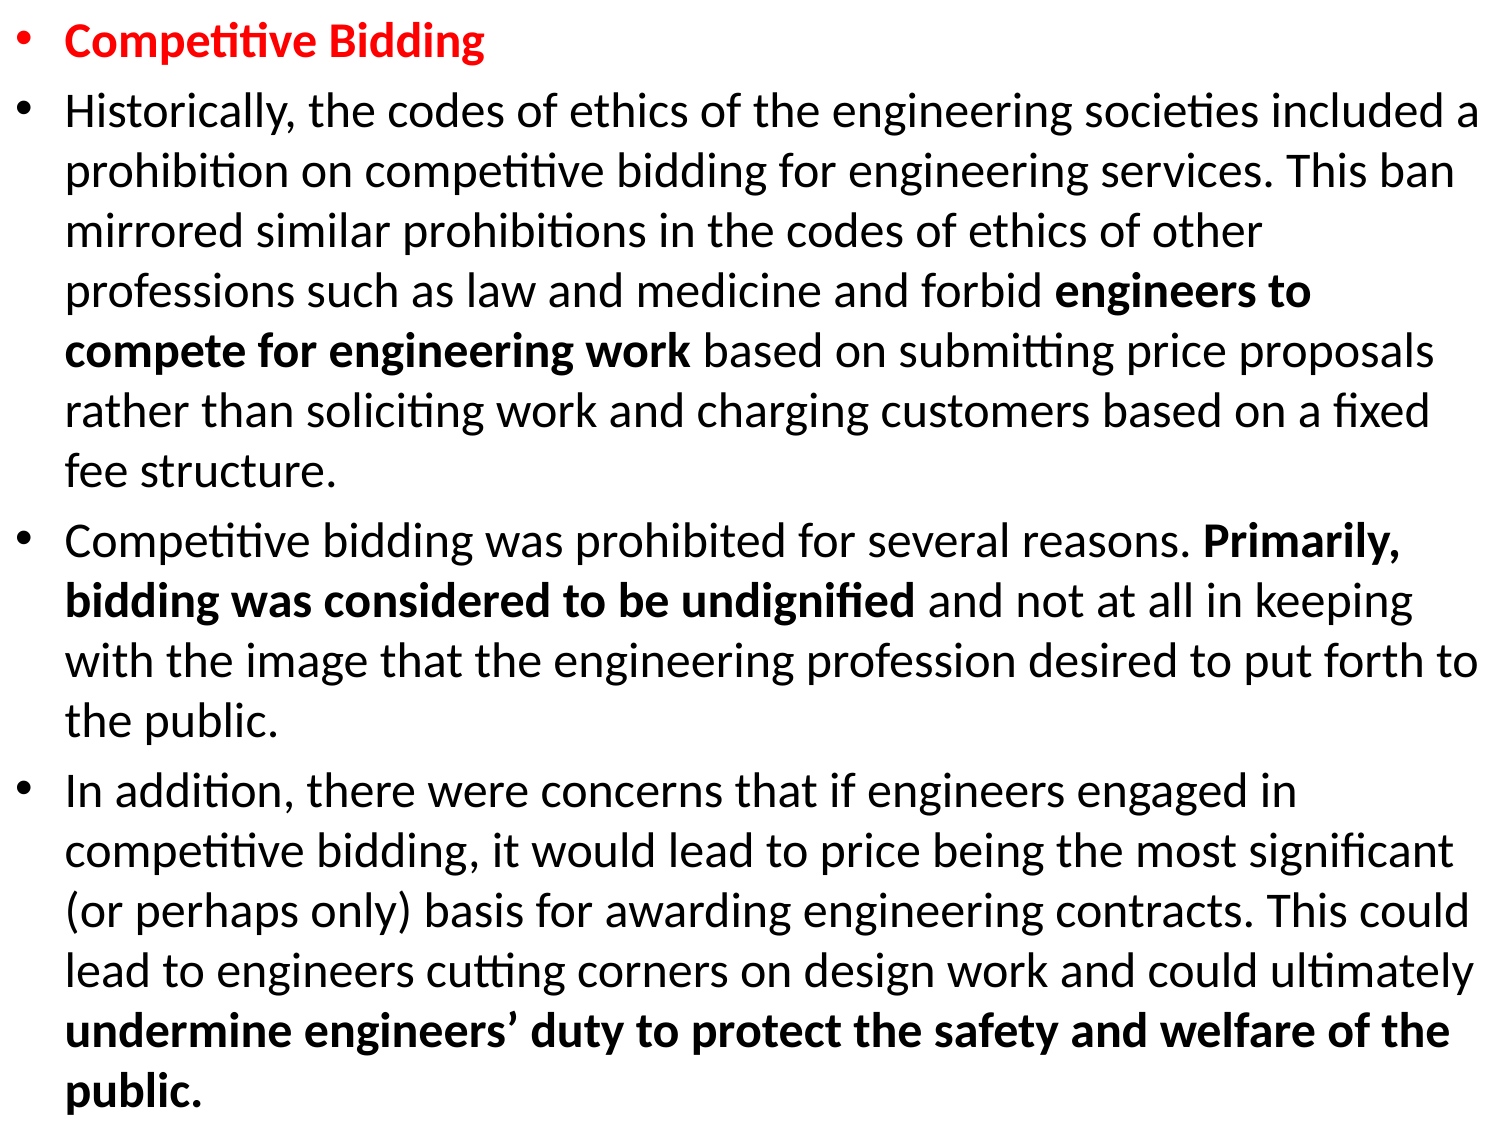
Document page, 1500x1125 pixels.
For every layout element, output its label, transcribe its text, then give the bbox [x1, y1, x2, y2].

list Competitive Bidding Historically, the codes of ethics of the engineering societies included a prohibition on competitive bidding for engineering services. This ban mirrored similar prohibitions in the codes of ethics of other professions such as law and medicine and forbid engineers to compete for engineering work based on submitting price proposals rather than soliciting work and charging customers based on a fixed fee structure. Competitive bidding was prohibited for several reasons. Primarily, bidding was considered to be undignified and not at all in keeping with the image that the engineering profession desired to put forth to the public. In addition, there were concerns that if engineers engaged in competitive bidding, it would lead to price being the most significant (or perhaps only) basis for awarding engineering contracts. This could lead to engineers cutting corners on design work and could ultimately undermine engineers’ duty to protect the safety and welfare of the public. [0, 0, 1500, 1125]
